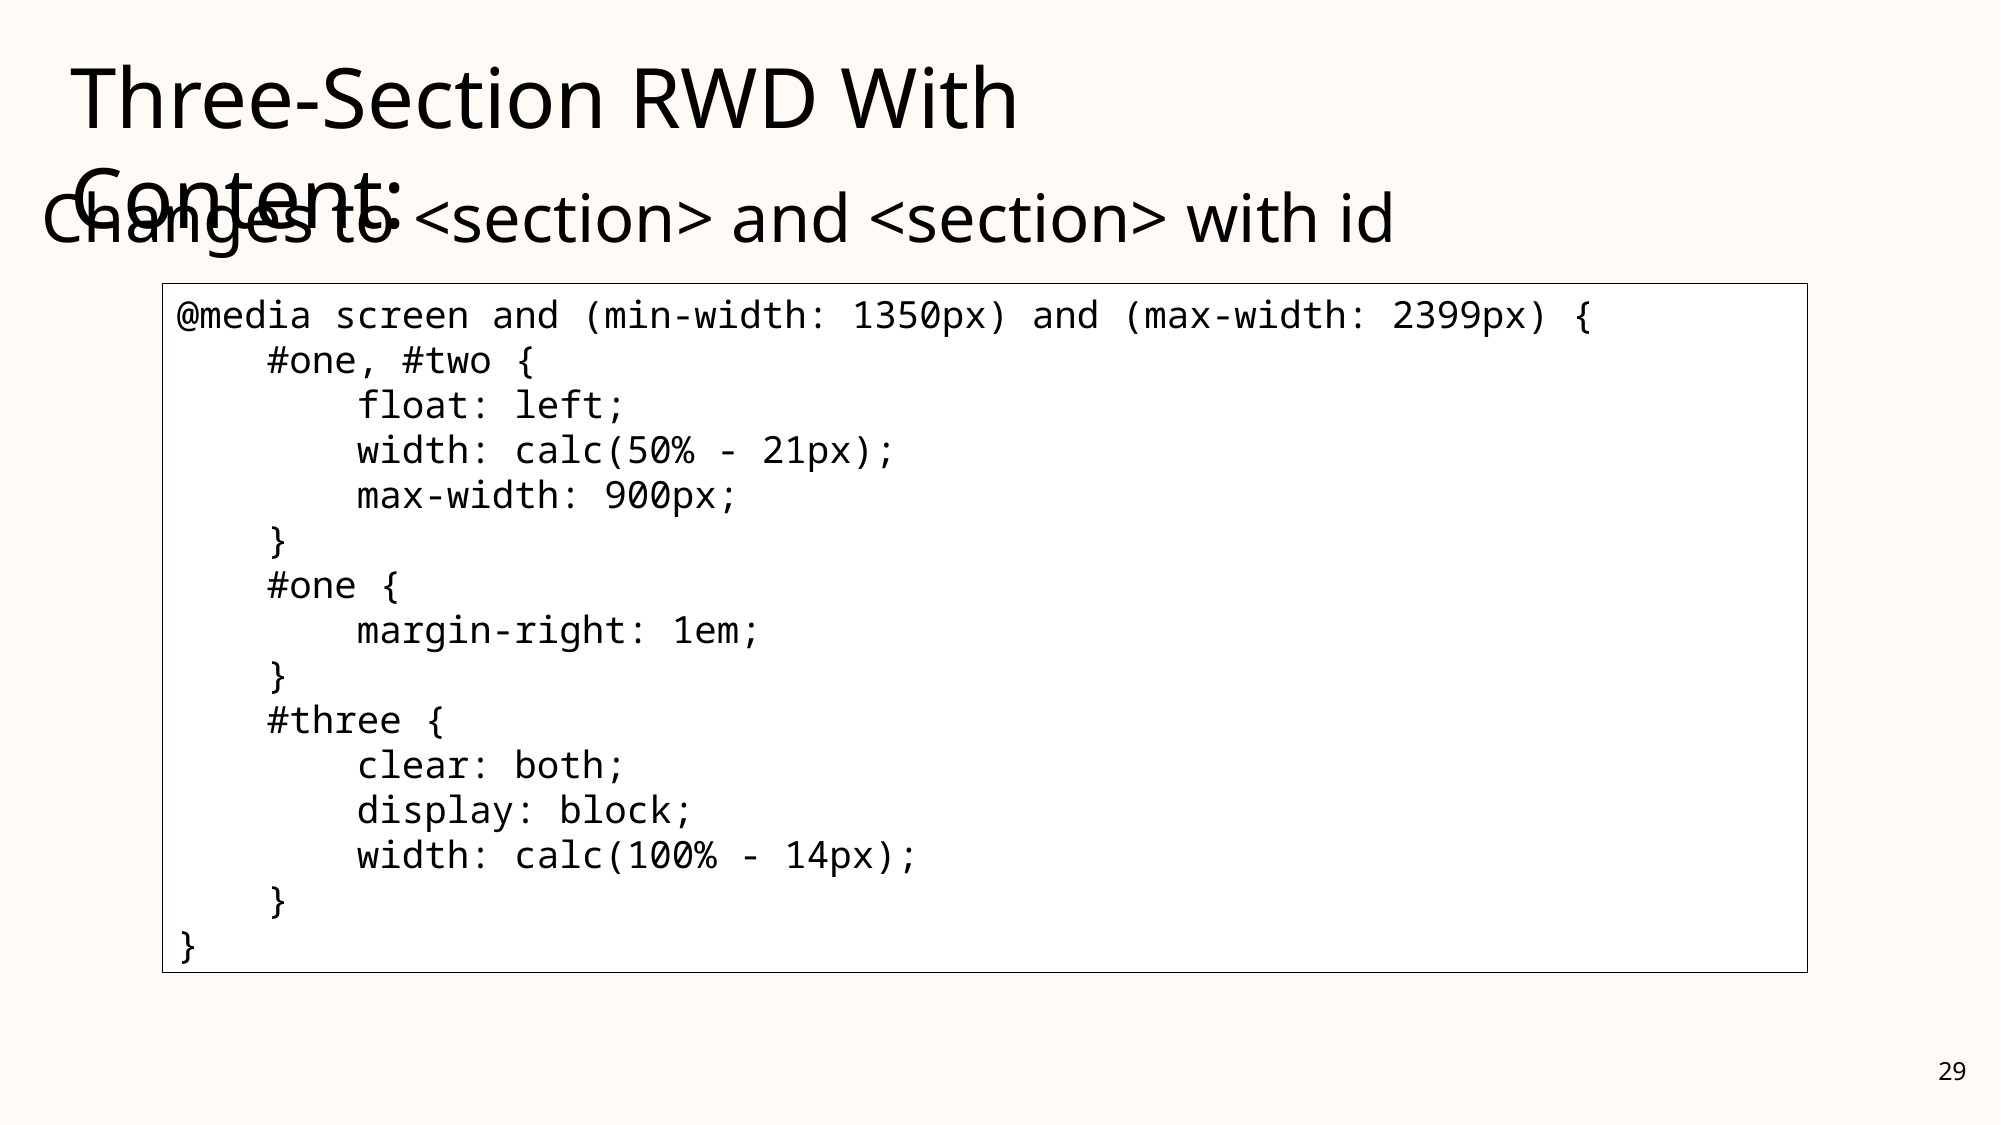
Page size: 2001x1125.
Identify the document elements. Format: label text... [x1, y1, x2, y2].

slide_number 29 [1896, 1042, 1982, 1103]
title Three-Section RWD With Content: [55, 37, 1347, 128]
text_box Changes to <section> and <section> with id [27, 128, 1414, 264]
text_box @media screen and (min-width: 1350px) and (max-width: 2399px) { #one, #two { float: left; width: calc(50% - 21px); max-width: 900px; } #one { margin-right: 1em; } #three { clear: both; display: block; width: calc(100% - 14px); } } [162, 283, 1808, 973]
